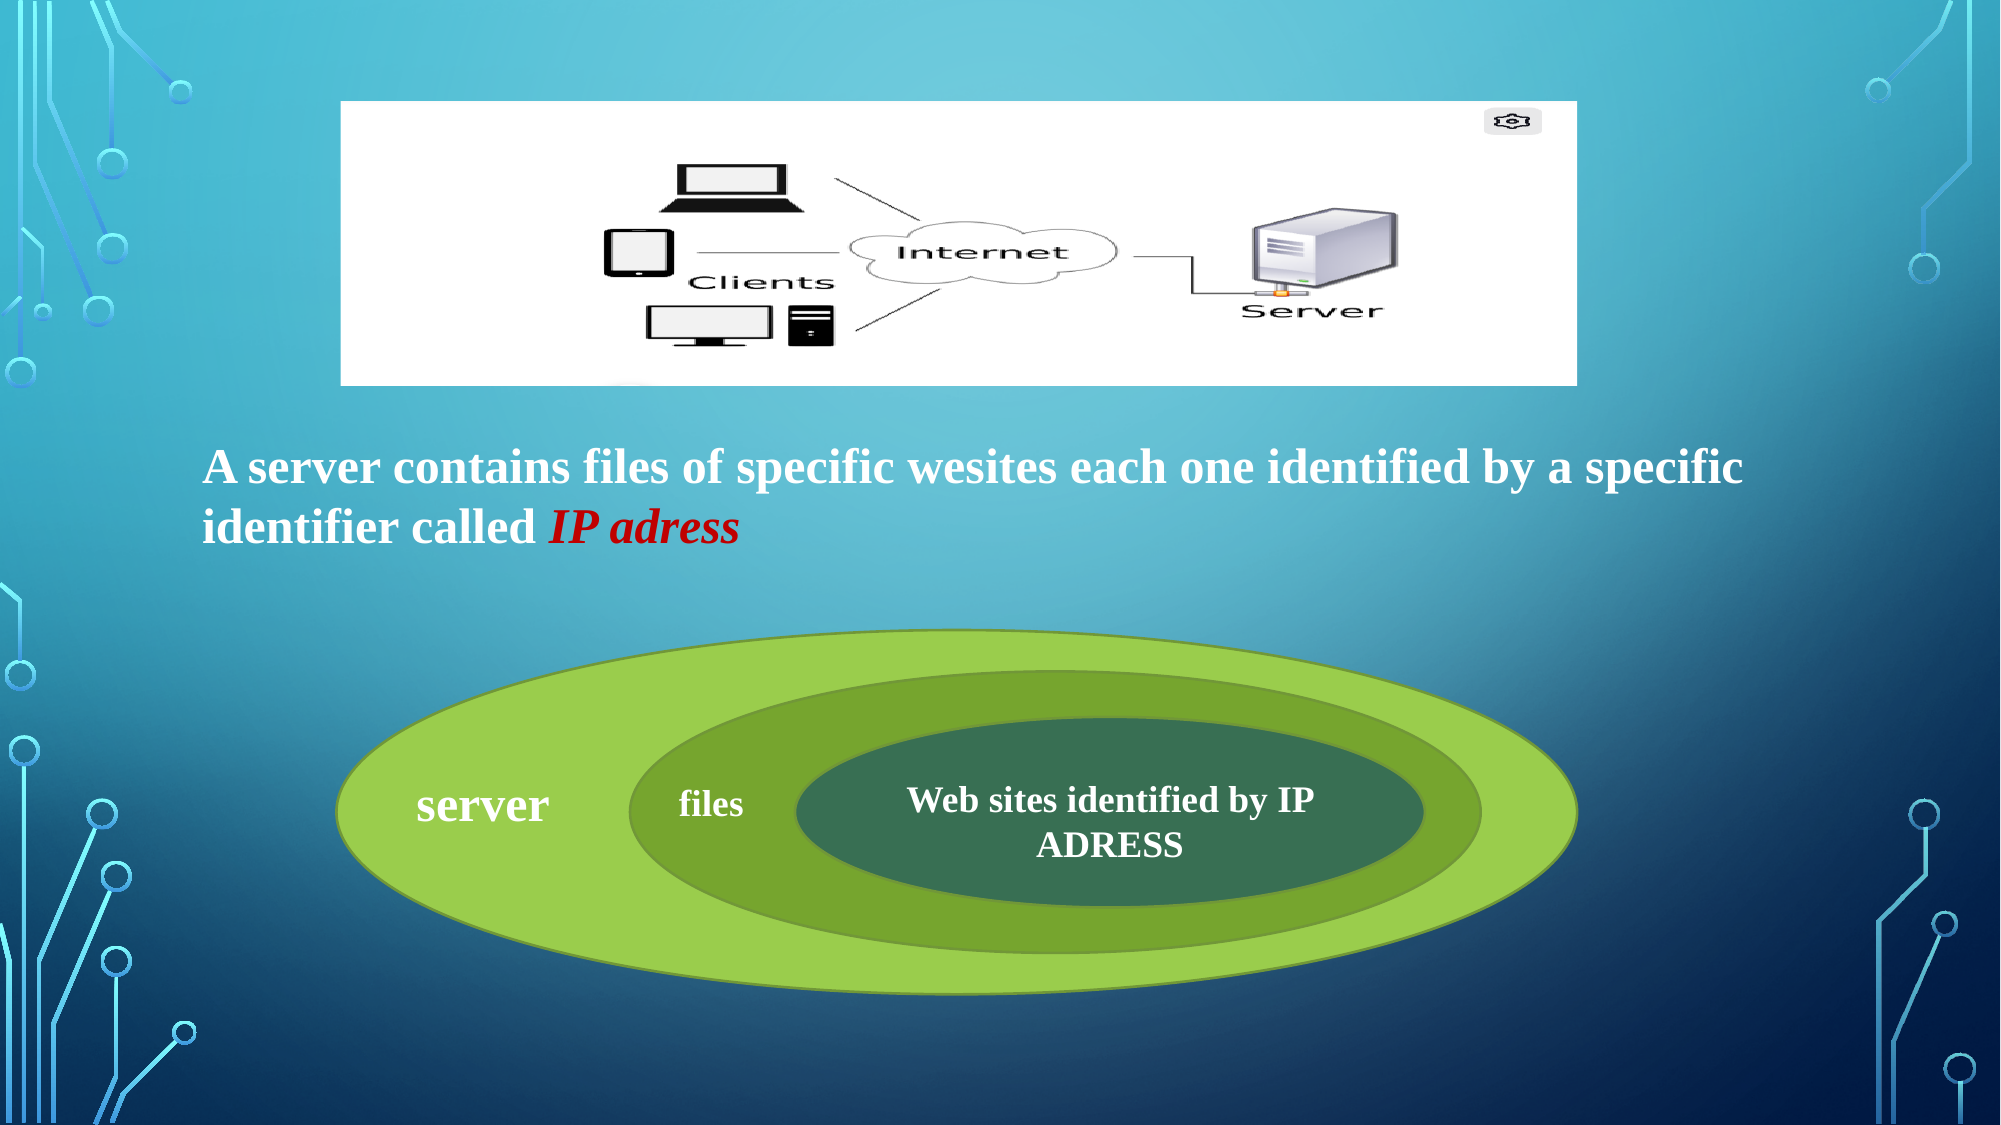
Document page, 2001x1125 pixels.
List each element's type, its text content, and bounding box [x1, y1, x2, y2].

text_box [800, 715, 1427, 909]
text_box Web sites identified by IP ADRESS [883, 767, 1336, 872]
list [340, 101, 1578, 386]
text_box [335, 628, 1579, 996]
text_box files [664, 772, 815, 832]
text_box server [362, 763, 605, 839]
text_box A server contains files of specific wesites each one identified by a specific identifier called IP adress [187, 426, 1813, 562]
text_box [628, 670, 1482, 955]
